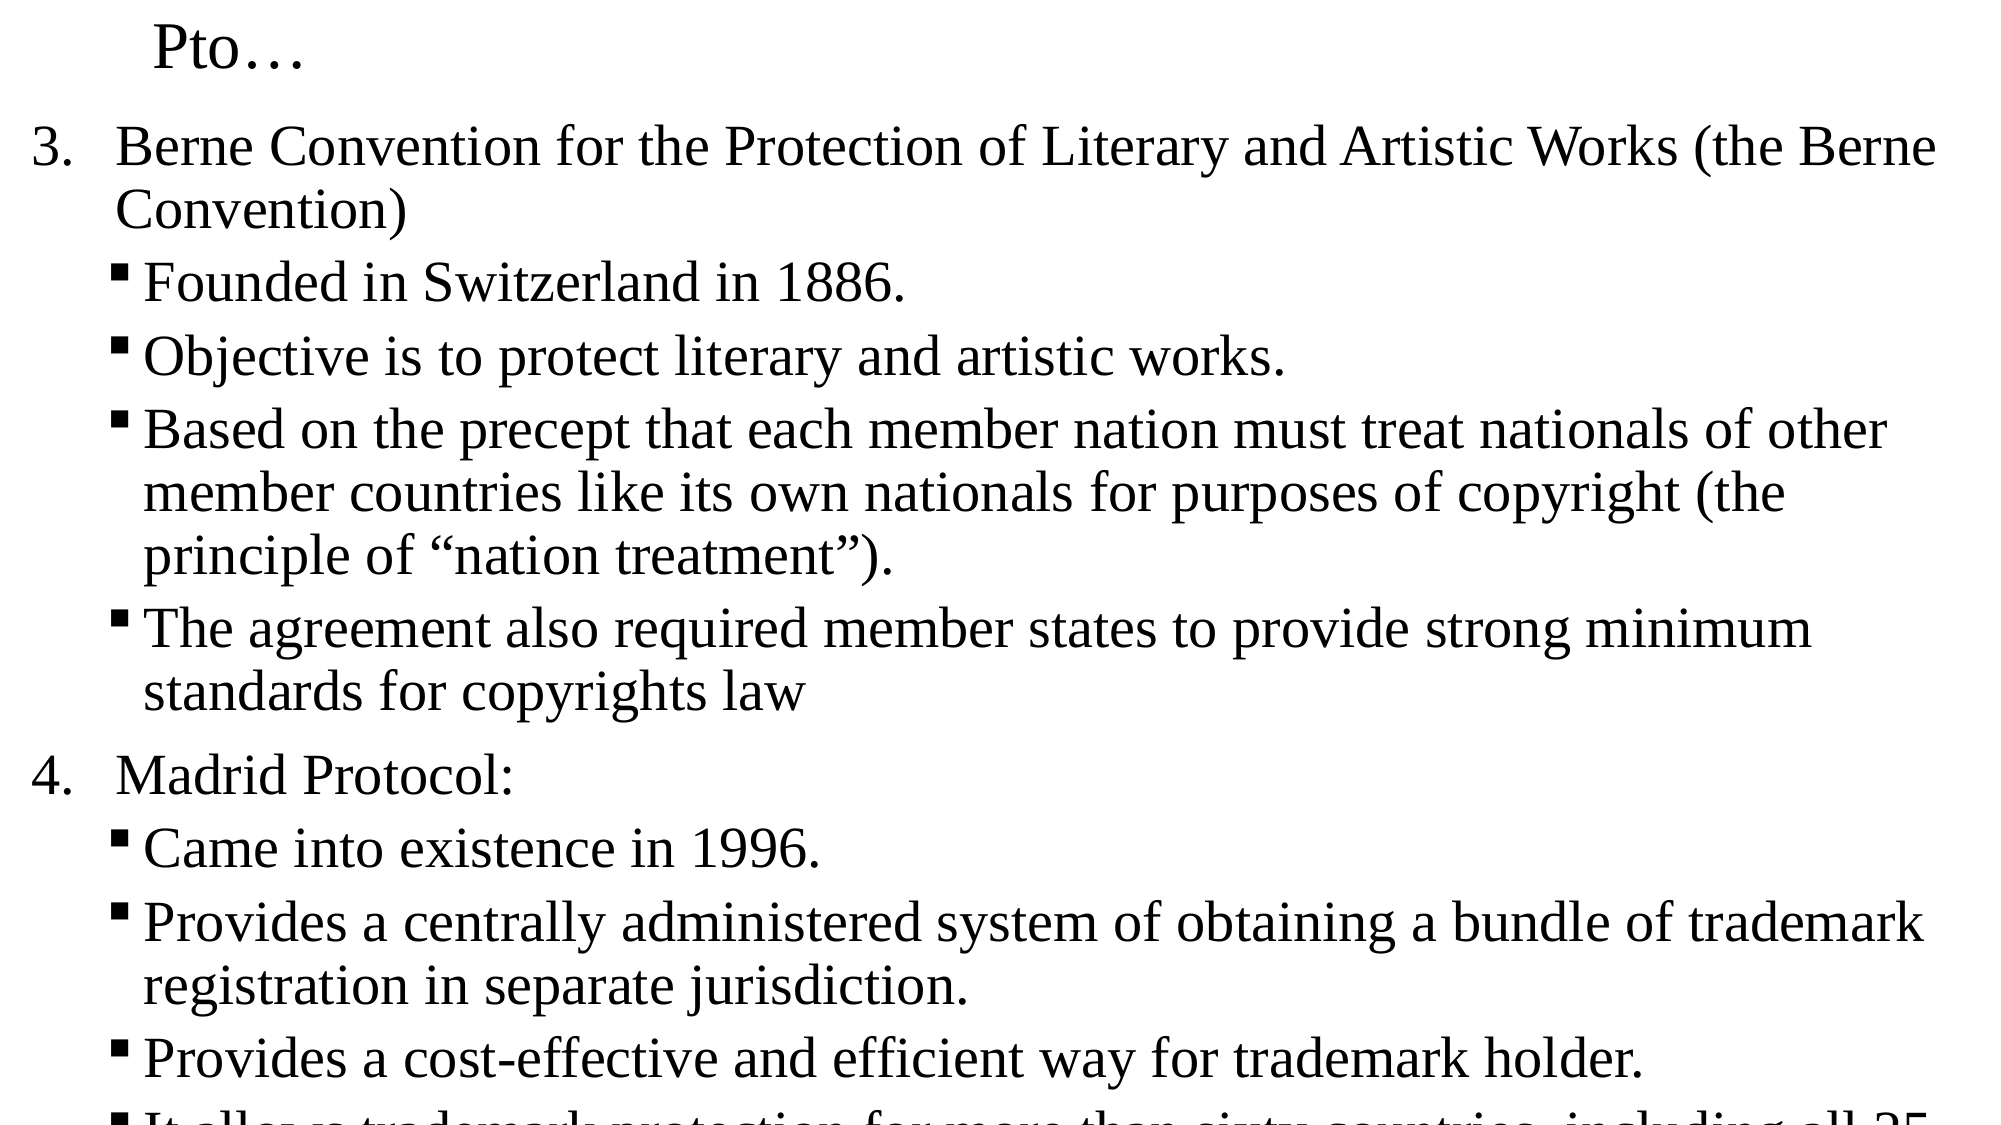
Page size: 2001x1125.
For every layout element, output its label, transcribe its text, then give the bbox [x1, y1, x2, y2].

title Pto… [137, 12, 1863, 82]
list Berne Convention for the Protection of Literary and Artistic Works (the Berne Convention) Founded in Switzerland in 1886. Objective is to protect literary and artistic works. Based on the precept that each member nation must treat nationals of other member countries like its own nationals for purposes of copyright (the principle of “nation treatment”). The agreement also required member states to provide strong minimum standards for copyrights law Madrid Protocol: Came into existence in 1996. Provides a centrally administered system of obtaining a bundle of trademark registration in separate jurisdiction. Provides a cost-effective and efficient way for trademark holder. It allows trademark protection for more than sixty countries, including all 25 countries of the European Union. [16, 107, 2000, 1097]
